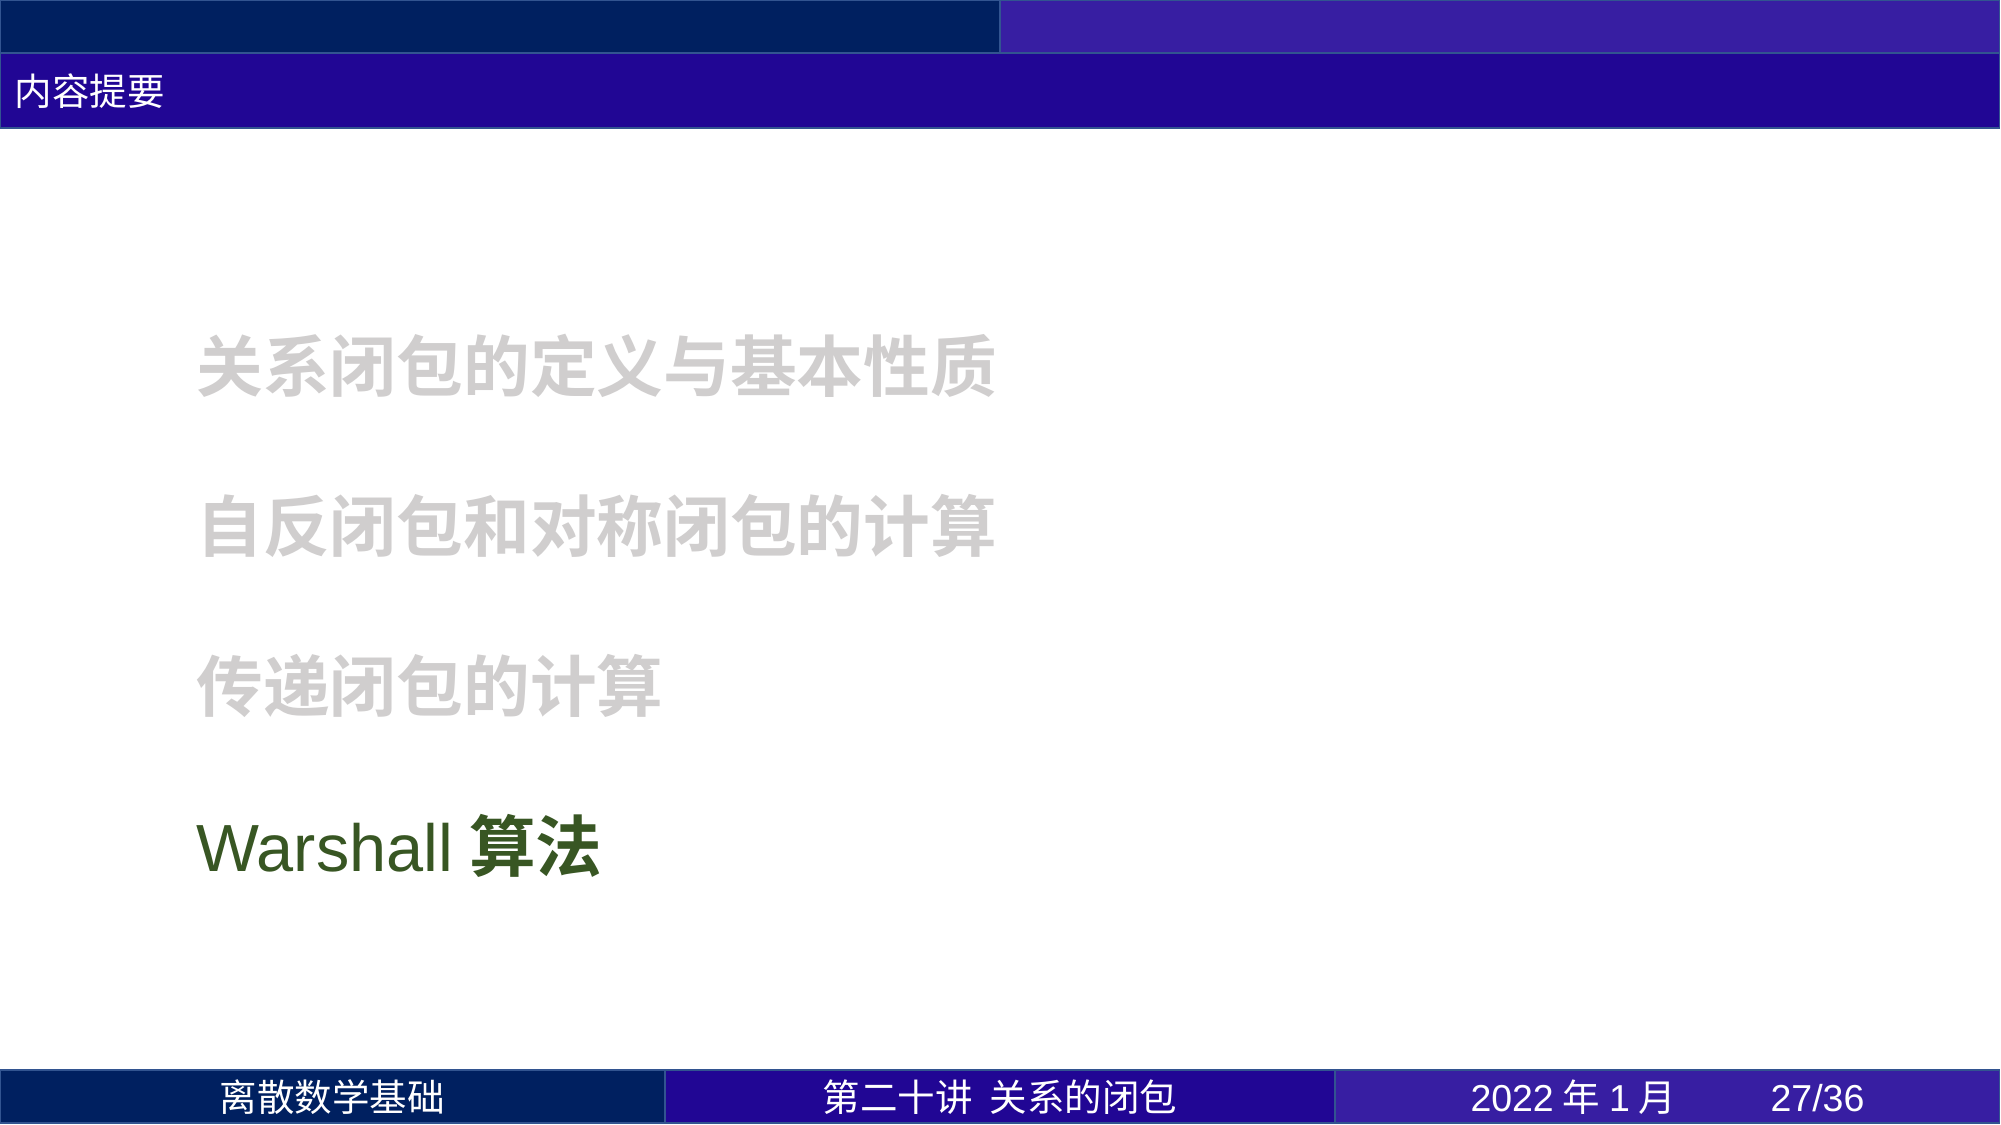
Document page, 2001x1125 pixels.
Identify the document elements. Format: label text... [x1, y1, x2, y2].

text_box 关系闭包的定义与基本性质 自反闭包和对称闭包的计算 传递闭包的计算 Warshall算法 [181, 237, 1048, 892]
text_box 内容提要 [0, 52, 2000, 129]
text_box 2022年1月 27/36 [1334, 1069, 2000, 1124]
text_box [0, 0, 999, 52]
text_box 离散数学基础 [0, 1069, 664, 1124]
text_box [999, 0, 2000, 52]
text_box 第二十讲 关系的闭包 [664, 1069, 1334, 1124]
